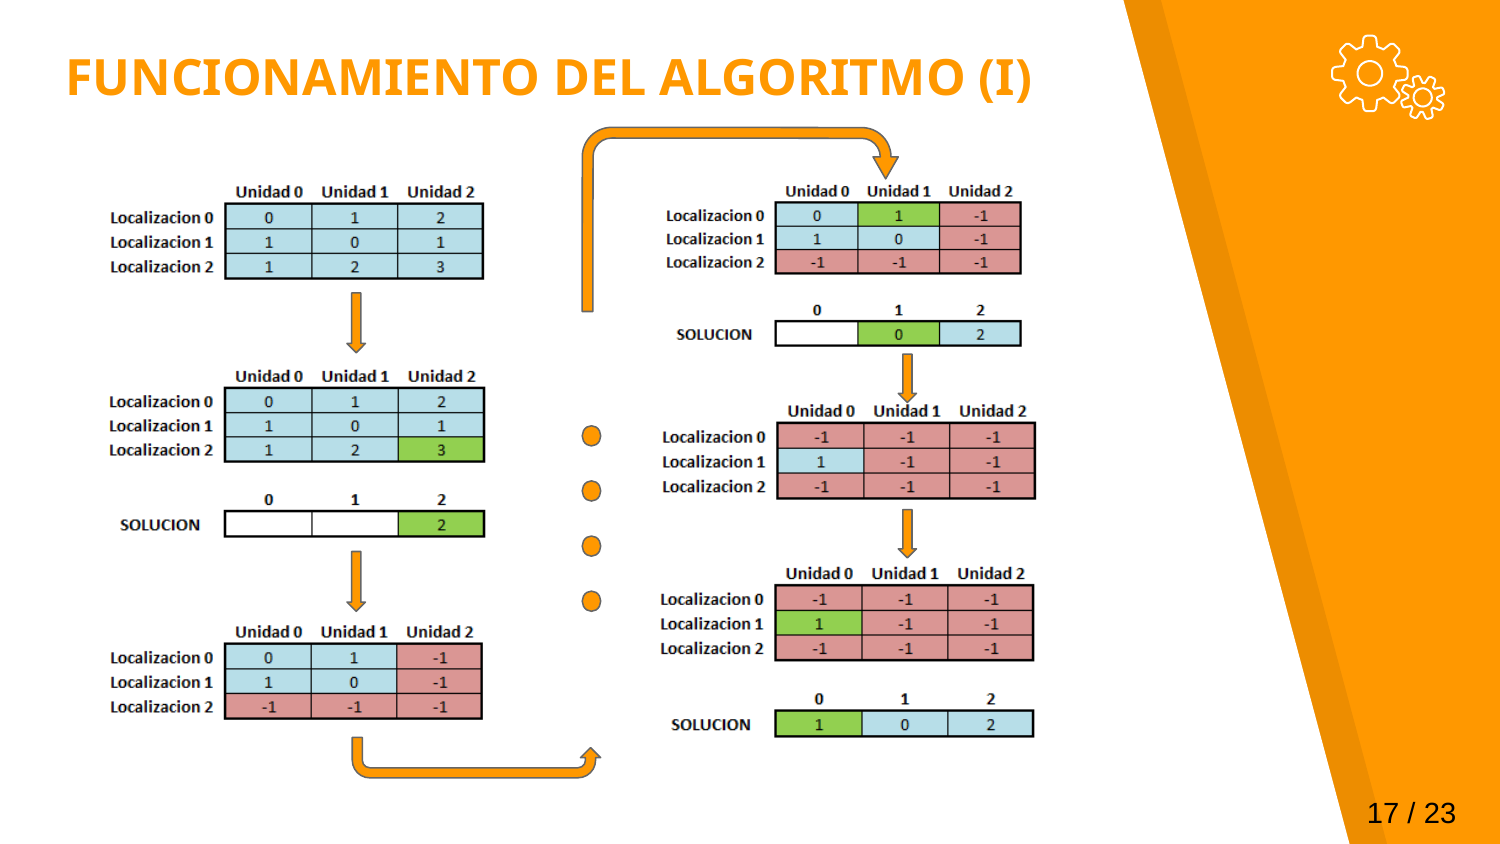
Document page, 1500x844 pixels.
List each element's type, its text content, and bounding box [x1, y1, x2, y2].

text_box [582, 591, 601, 612]
text_box [352, 738, 601, 778]
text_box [1331, 35, 1445, 120]
picture [658, 178, 1038, 356]
text_box [346, 294, 366, 353]
slide_number ‹#› / 23 [1351, 779, 1494, 844]
text_box [582, 425, 601, 446]
picture [652, 561, 1044, 750]
text_box [582, 127, 899, 312]
picture [103, 618, 494, 731]
text_box [582, 536, 601, 557]
picture [655, 392, 1046, 506]
text_box [898, 513, 917, 558]
picture [103, 178, 494, 287]
text_box [902, 365, 912, 391]
picture [103, 359, 494, 545]
text_box [346, 554, 366, 612]
text_box [582, 480, 601, 502]
text_box FUNCIONAMIENTO DEL ALGORITMO (I) [50, 30, 1104, 130]
